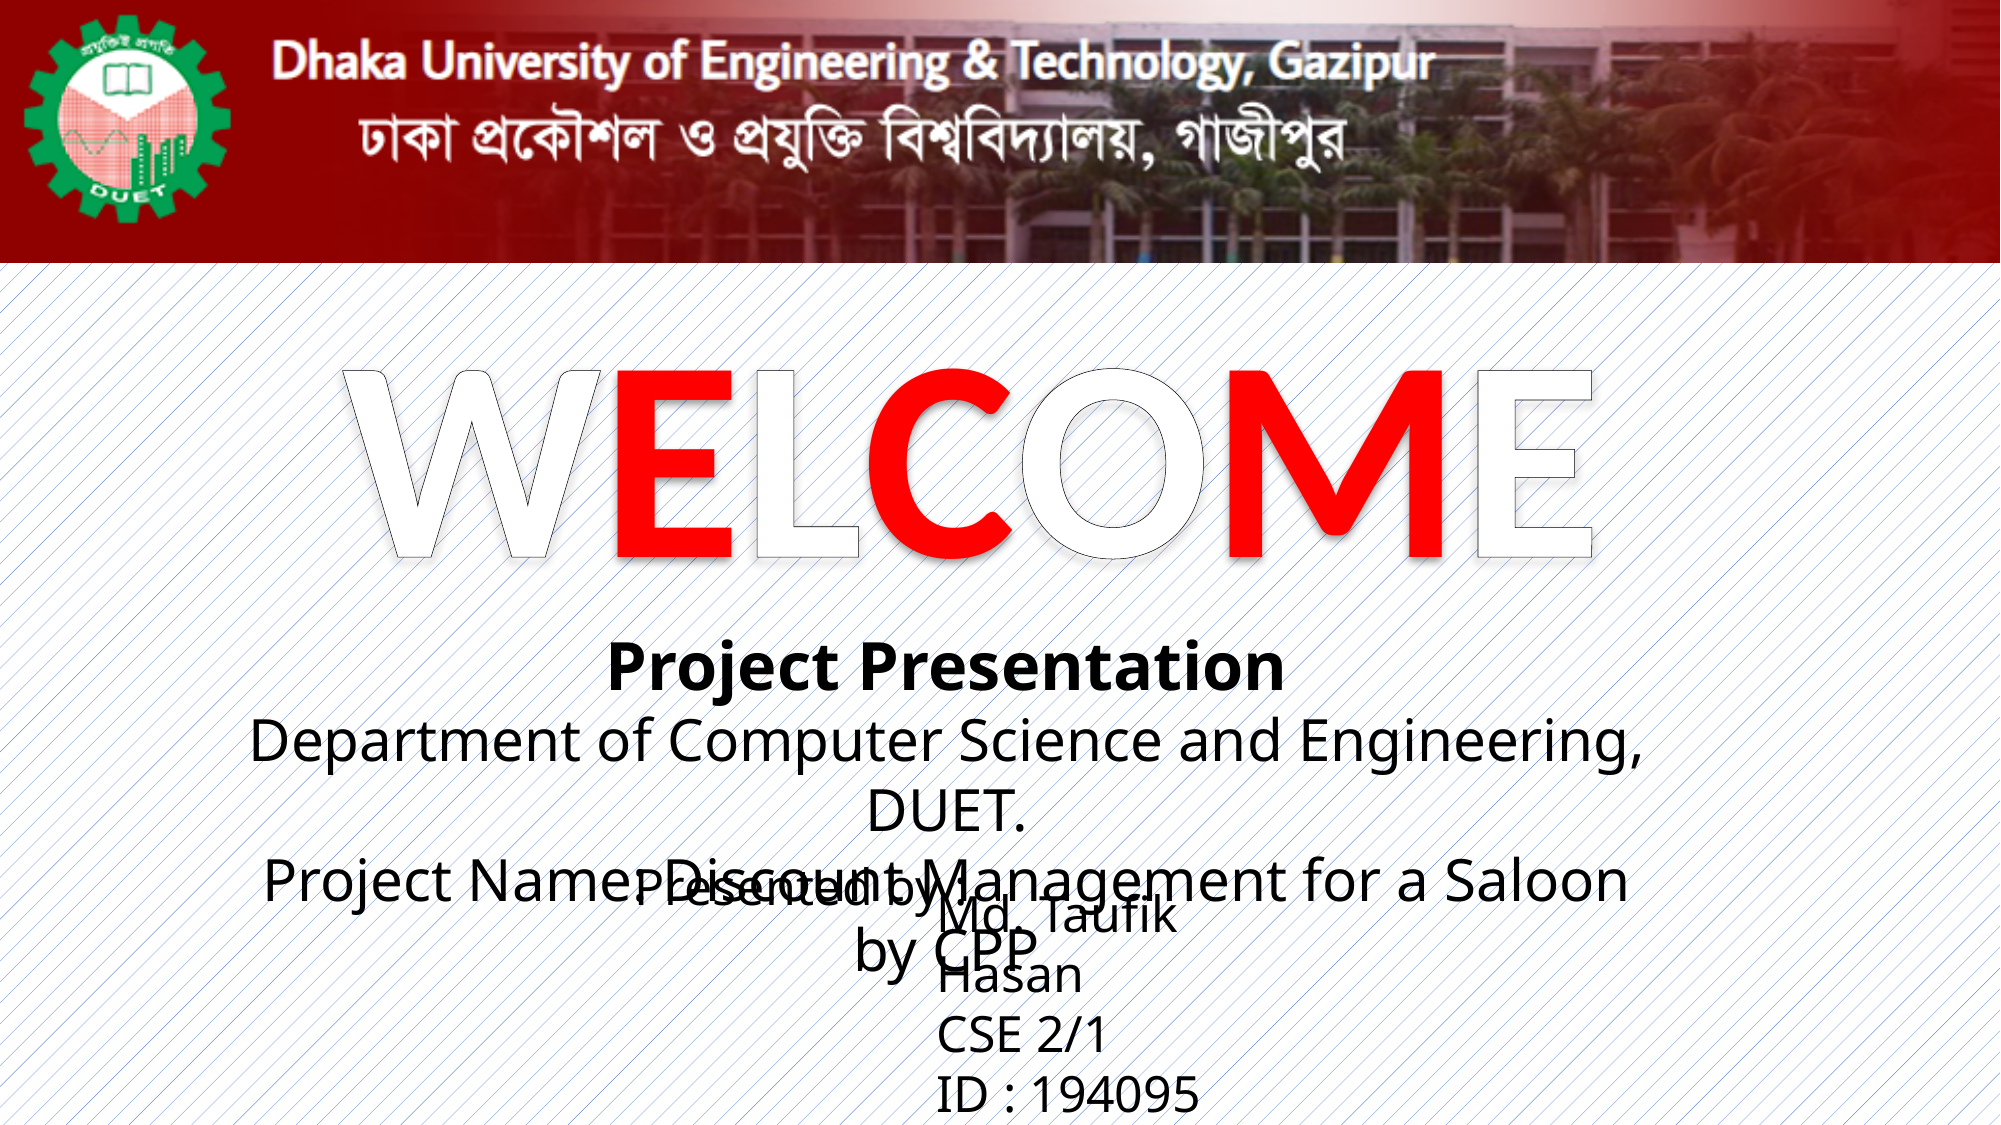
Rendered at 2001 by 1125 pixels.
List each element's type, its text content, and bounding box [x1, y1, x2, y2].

text_box WELCOME [326, 263, 1748, 622]
text_box Md. Taufik Hasan CSE 2/1 ID : 194095 [921, 875, 1340, 1125]
text_box Presented by : [619, 848, 1038, 924]
picture [0, 0, 2000, 263]
text_box Project Presentation Department of Computer Science and Engineering, DUET. Project Name: Discount Management for a Saloon by CPP [219, 616, 1674, 991]
